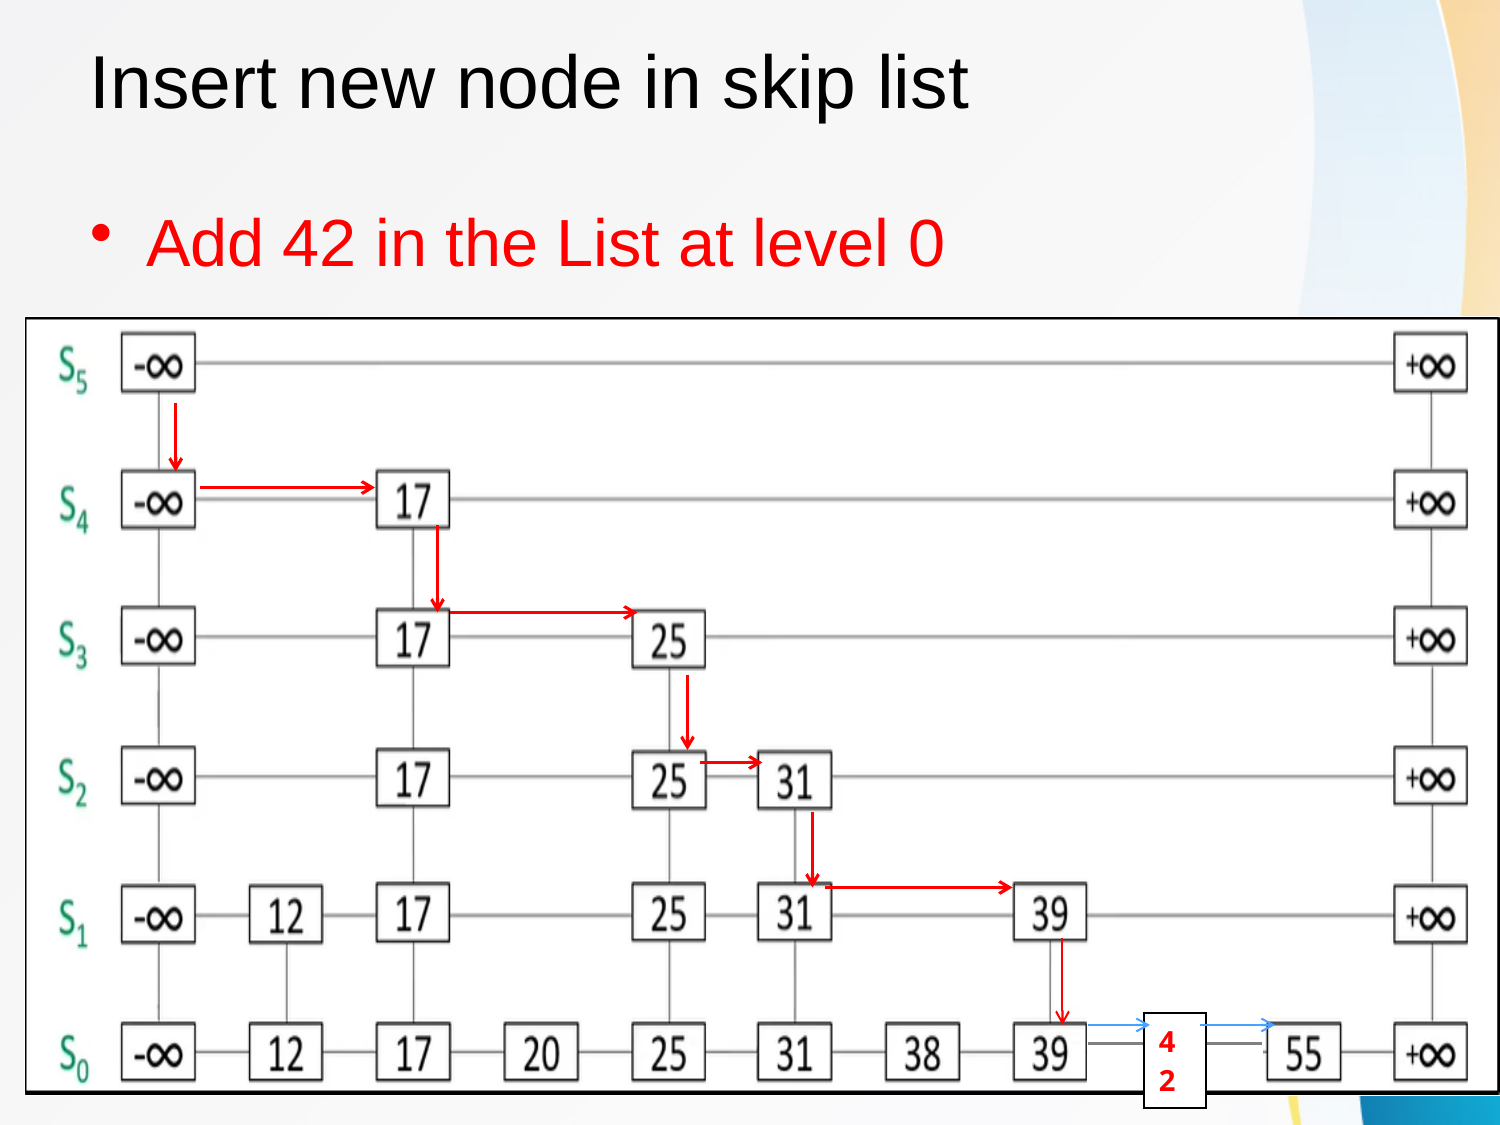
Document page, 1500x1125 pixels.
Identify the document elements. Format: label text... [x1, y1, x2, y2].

picture [0, 0, 1500, 1125]
title Insert new node in skip list [74, 30, 1426, 127]
table_header 42 [1145, 1095, 1205, 1107]
list Add 42 in the List at level 0 [74, 192, 1426, 316]
